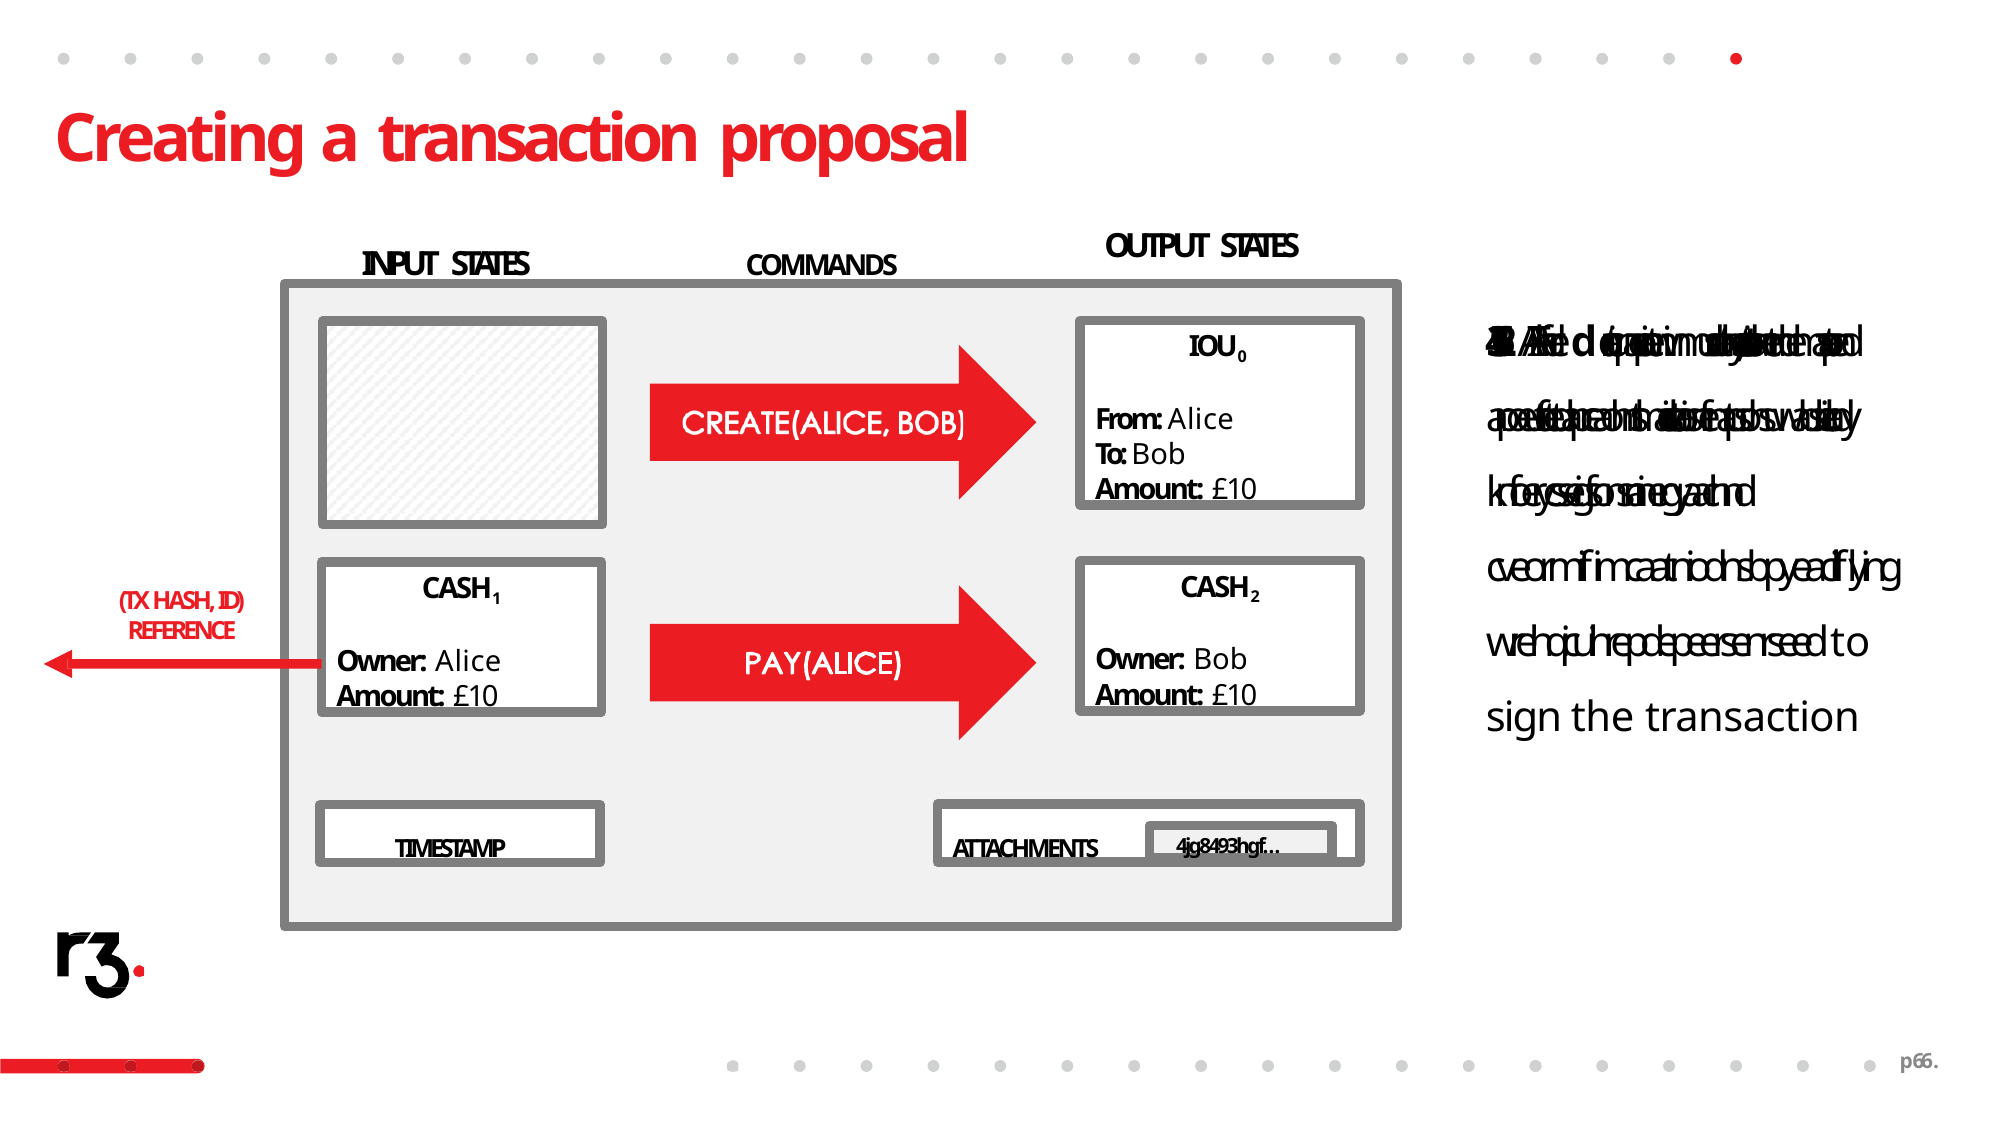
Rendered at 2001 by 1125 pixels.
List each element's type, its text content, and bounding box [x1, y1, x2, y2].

text_box TIMESTAMP [320, 804, 600, 863]
text_box IOU0 From: Alice To: Bob Amount: £10 [1080, 320, 1360, 506]
slide_number p66. [1897, 1045, 1945, 1125]
text_box CASH1 Owner: Alice Amount: £10 [321, 562, 602, 713]
text_box [855, 652, 876, 675]
text_box 435162. AIATAfhdredqtracinunaeoiprntewimmusdatlmye,csastcatatidroanetdndemasatpend arpoeutrfotetdaprceaohntslmaicssttleaiosntfenatpsohsuwabsrhliec.ady knfoerycsseigfsonsrainergyaachnd cveormifimcaatniodnsbpyeacilflying wrehqicuihrepdepeersenrseed to sign the transaction [1483, 287, 1932, 740]
picture [726, 1060, 739, 1072]
text_box [784, 652, 801, 674]
text_box [746, 652, 760, 674]
text_box ATTACHMENTS [937, 803, 1360, 863]
text_box [894, 651, 900, 680]
picture [191, 1060, 204, 1072]
text_box [762, 652, 783, 674]
picture [57, 1060, 70, 1072]
text_box 4jg8493hgf… [1149, 825, 1333, 859]
text_box OUTPUT STATES [1102, 222, 1338, 265]
text_box [804, 651, 811, 680]
text_box [322, 320, 603, 525]
picture [124, 1060, 137, 1072]
text_box [835, 652, 847, 674]
text_box [649, 344, 1037, 500]
text_box [43, 649, 322, 679]
text_box INPUT STATES COMMANDS [359, 223, 950, 286]
text_box [812, 652, 833, 674]
text_box [649, 585, 1037, 741]
text_box [284, 283, 1398, 927]
text_box [879, 652, 892, 674]
text_box CASH2 Owner: Bob Amount: £10 [1080, 560, 1360, 711]
text_box (TX HASH, ID) REFERENCE [101, 582, 263, 645]
text_box [682, 410, 964, 440]
title Creating a transaction proposal [52, 92, 1082, 283]
picture [133, 965, 145, 977]
